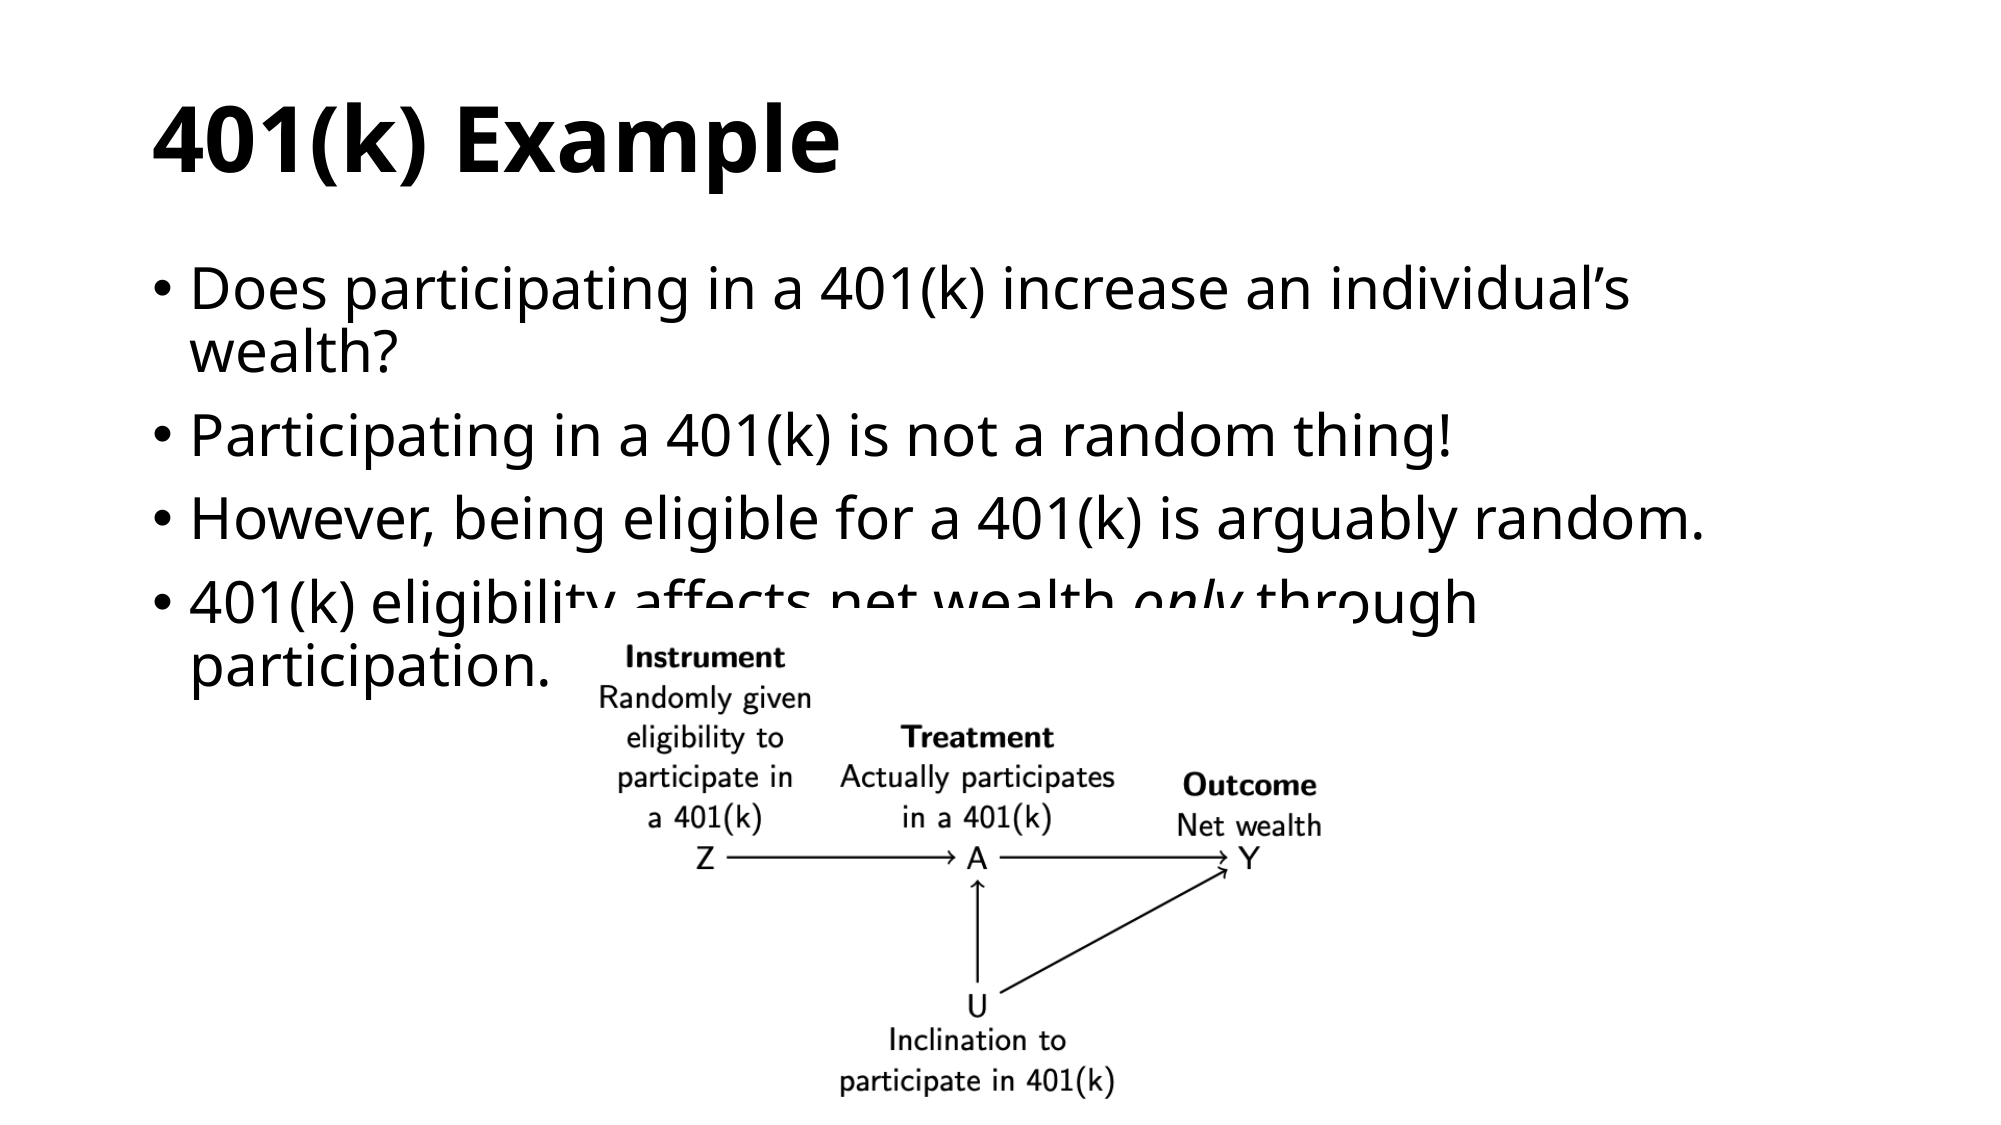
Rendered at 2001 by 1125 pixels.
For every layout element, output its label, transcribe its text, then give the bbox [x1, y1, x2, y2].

picture [563, 608, 1353, 1125]
title 401(k) Example [137, 33, 1863, 251]
list Does participating in a 401(k) increase an individual’s wealth? Participating in a 401(k) is not a random thing! However, being eligible for a 401(k) is arguably random. 401(k) eligibility affects net wealth only through participation. [137, 251, 1863, 966]
